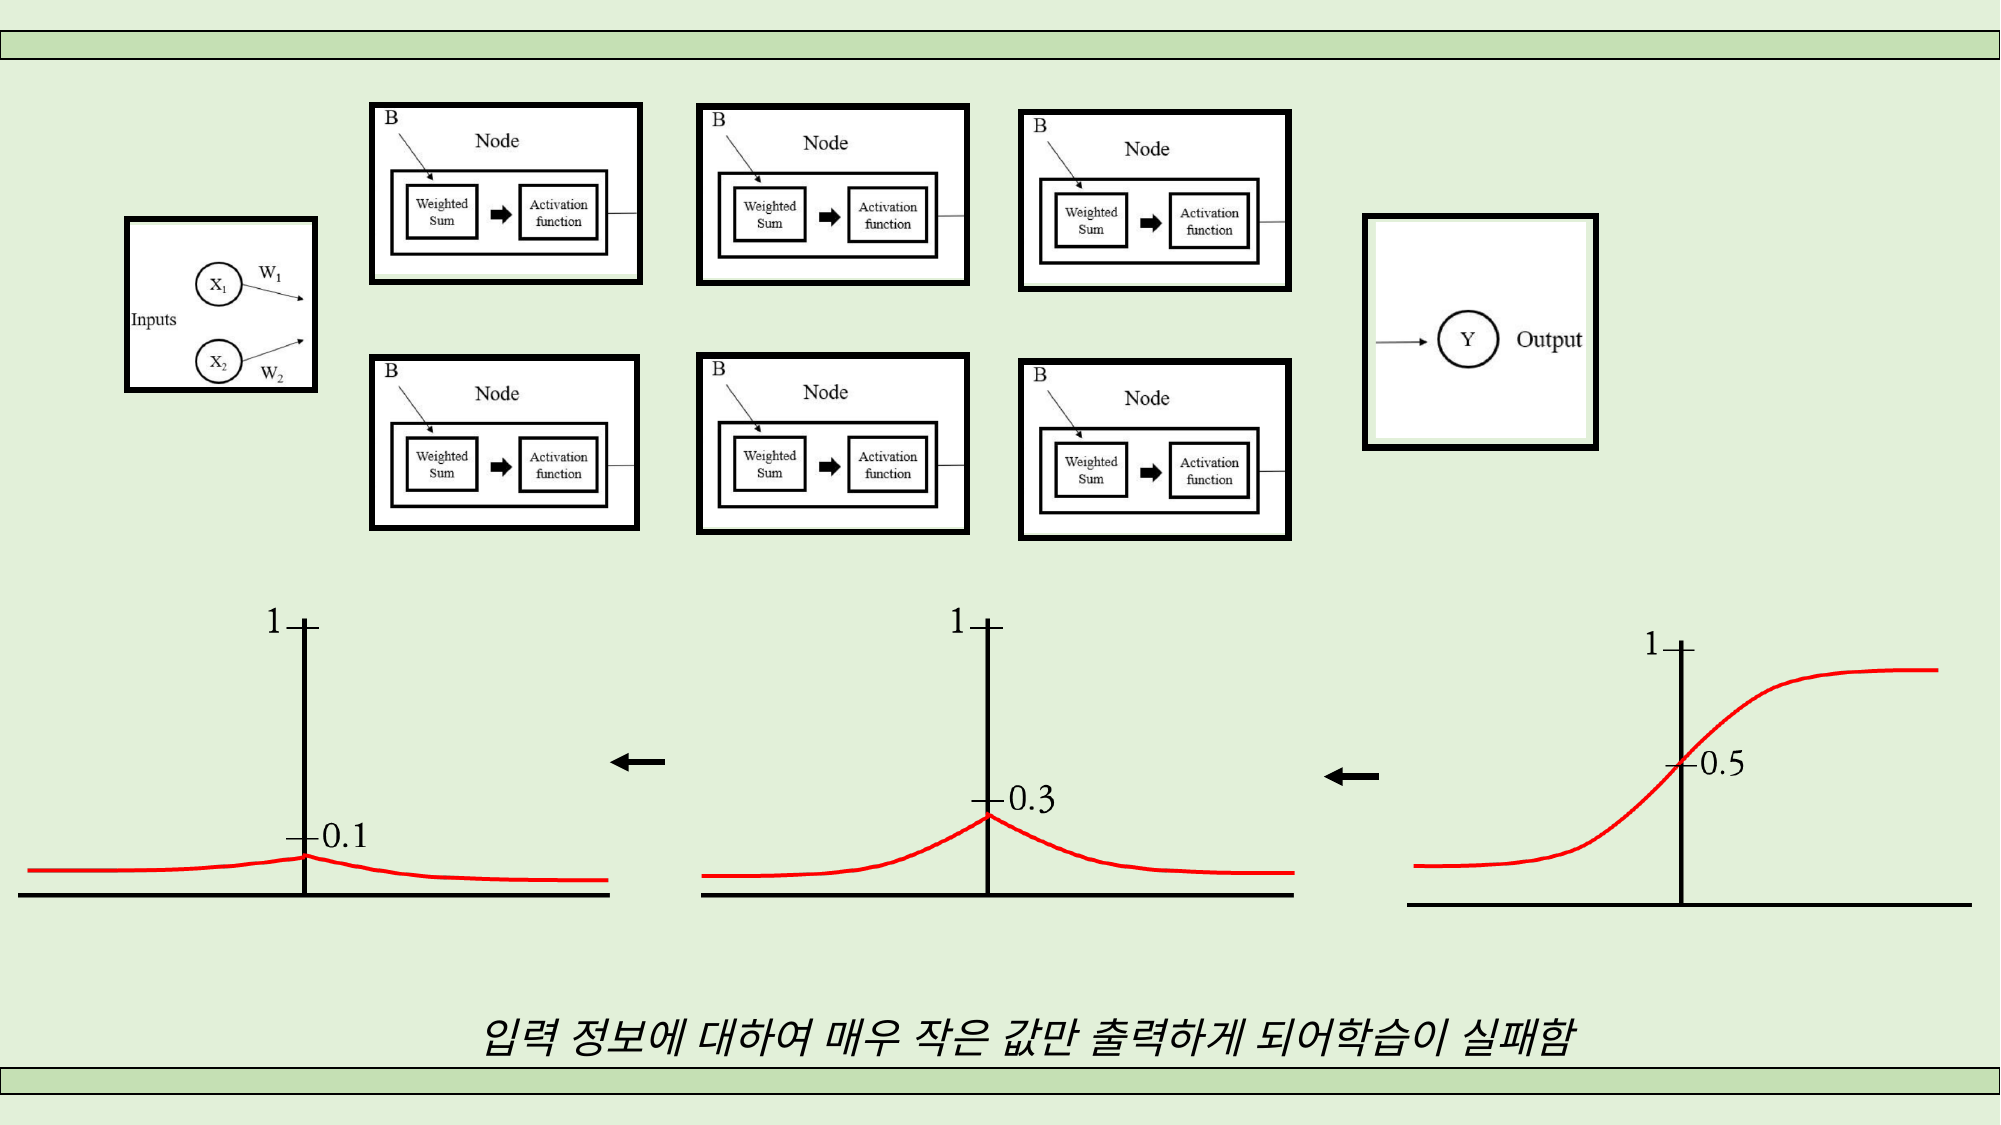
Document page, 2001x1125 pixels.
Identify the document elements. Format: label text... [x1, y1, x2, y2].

text_box [698, 355, 968, 533]
text_box [126, 218, 316, 225]
text_box [371, 104, 641, 283]
picture [701, 593, 1296, 898]
text_box [0, 1067, 2000, 1095]
picture [126, 225, 316, 391]
picture [1407, 617, 1974, 907]
text_box [0, 30, 2000, 60]
picture [1020, 110, 1289, 283]
picture [699, 353, 967, 527]
picture [18, 593, 612, 898]
text_box [698, 105, 968, 284]
text_box [1364, 215, 1597, 448]
picture [699, 104, 967, 278]
picture [1375, 222, 1673, 438]
text_box [1020, 361, 1290, 539]
text_box 입력 정보에 대하여 매우 작은 값만 출력하게 되어학습이 실패함 [463, 1004, 1658, 1070]
picture [372, 355, 637, 527]
picture [1020, 359, 1289, 533]
text_box [1020, 111, 1290, 290]
picture [372, 102, 637, 274]
